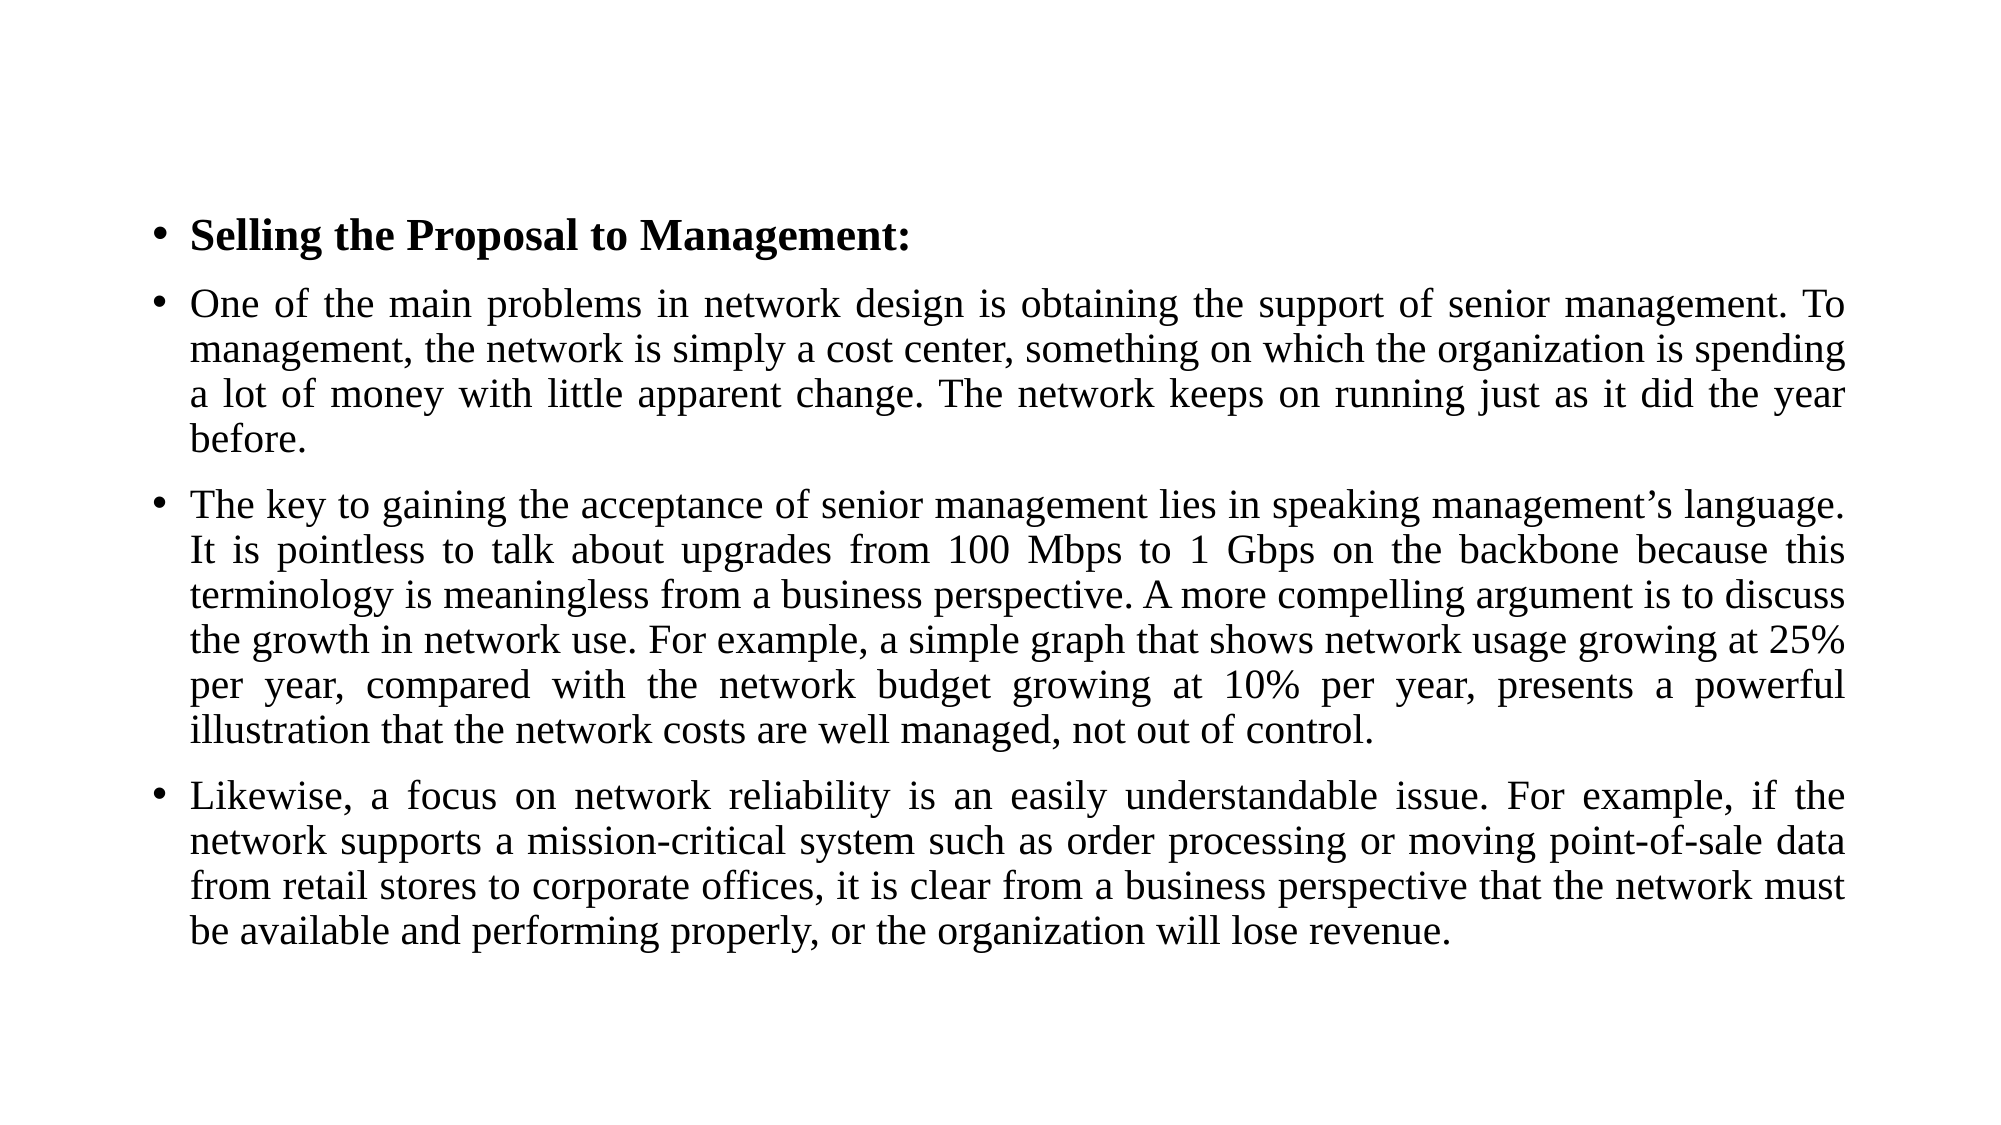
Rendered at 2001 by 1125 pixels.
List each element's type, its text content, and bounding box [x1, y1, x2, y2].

list Selling the Proposal to Management: One of the main problems in network design is obtaining the support of senior management. To management, the network is simply a cost center, something on which the organization is spending a lot of money with little apparent change. The network keeps on running just as it did the year before. The key to gaining the acceptance of senior management lies in speaking management’s language. It is pointless to talk about upgrades from 100 Mbps to 1 Gbps on the backbone because this terminology is meaningless from a business perspective. A more compelling argument is to discuss the growth in network use. For example, a simple graph that shows network usage growing at 25% per year, compared with the network budget growing at 10% per year, presents a powerful illustration that the network costs are well managed, not out of control. Likewise, a focus on network reliability is an easily understandable issue. For example, if the network supports a mission-critical system such as order processing or moving point-of-sale data from retail stores to corporate offices, it is clear from a business perspective that the network must be available and performing properly, or the organization will lose revenue. [137, 203, 1863, 1014]
